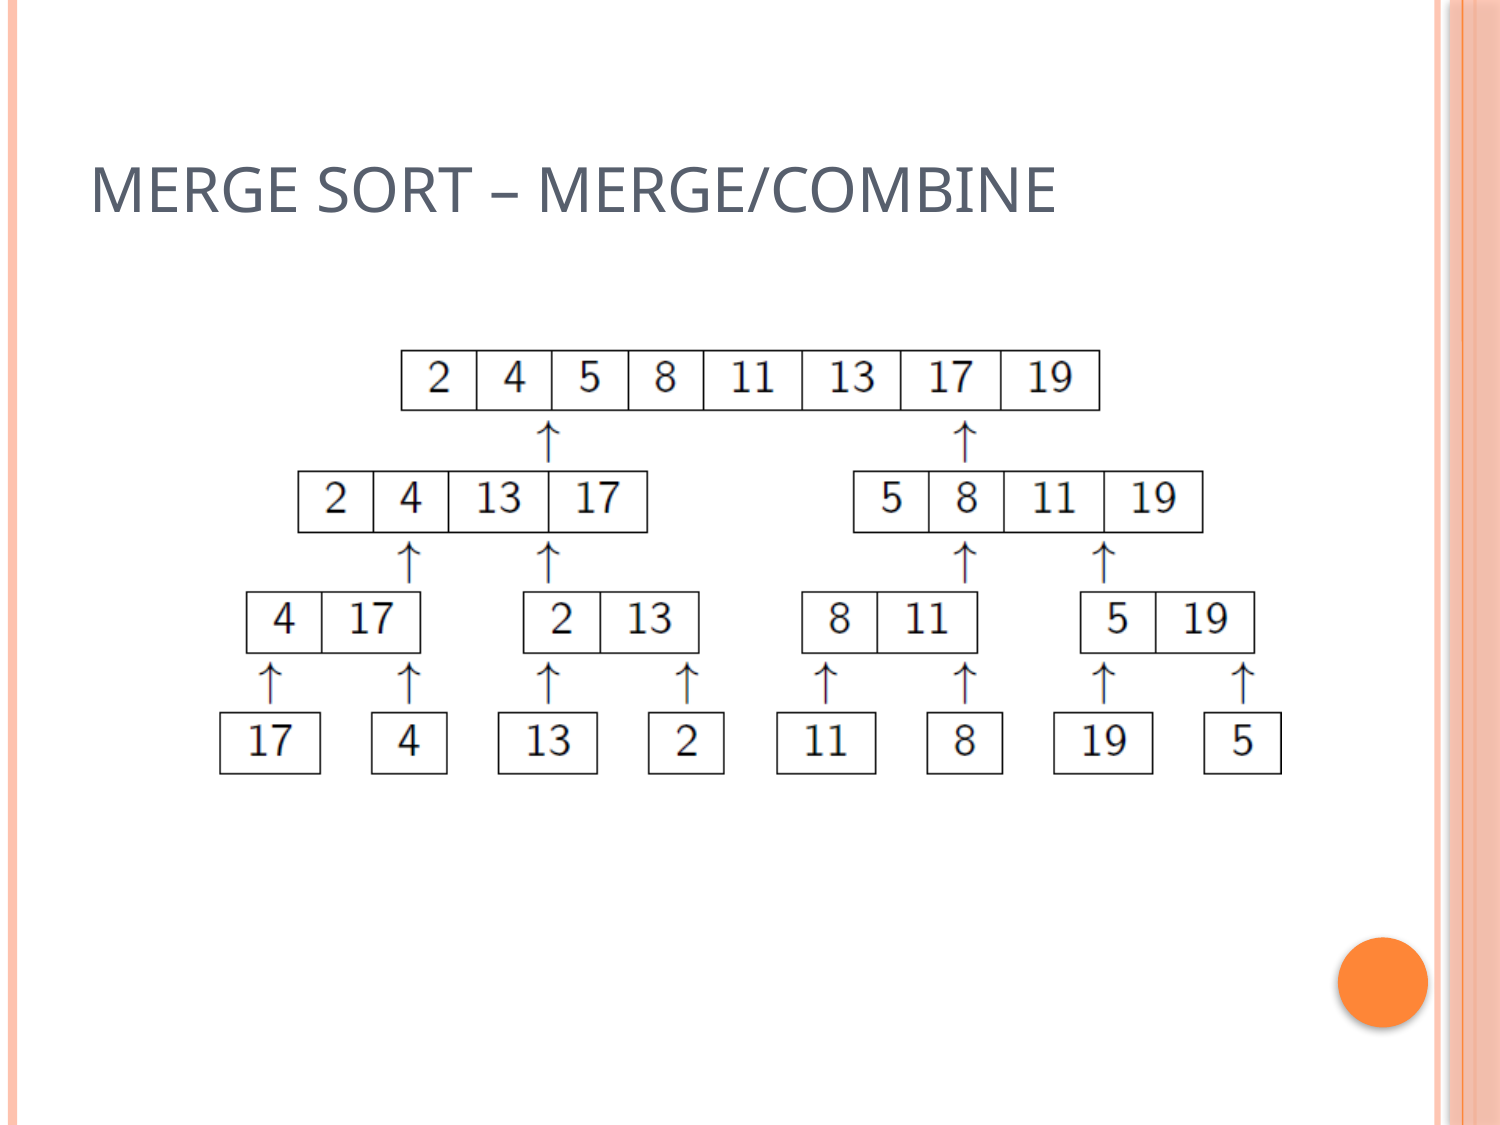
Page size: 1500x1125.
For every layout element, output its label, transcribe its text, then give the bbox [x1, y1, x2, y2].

title Merge Sort – Merge/Combine [75, 45, 1300, 233]
picture [218, 347, 1282, 778]
